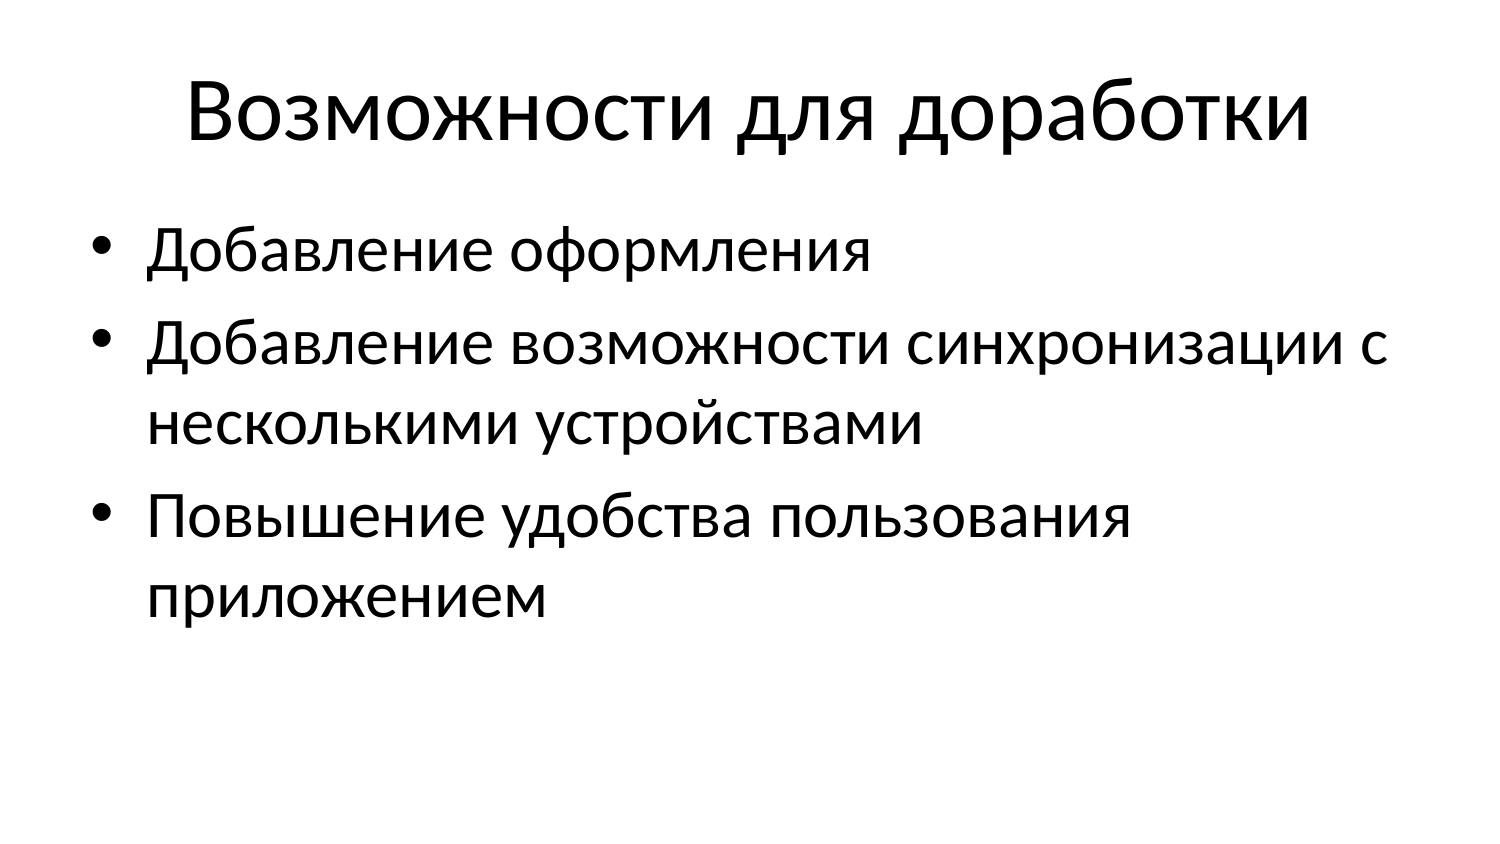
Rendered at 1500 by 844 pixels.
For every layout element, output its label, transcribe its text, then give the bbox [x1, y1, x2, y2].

list Добавление оформления Добавление возможности синхронизации с несколькими устройствами Повышение удобства пользования приложением [75, 196, 1425, 754]
title Возможности для доработки [75, 33, 1425, 175]
